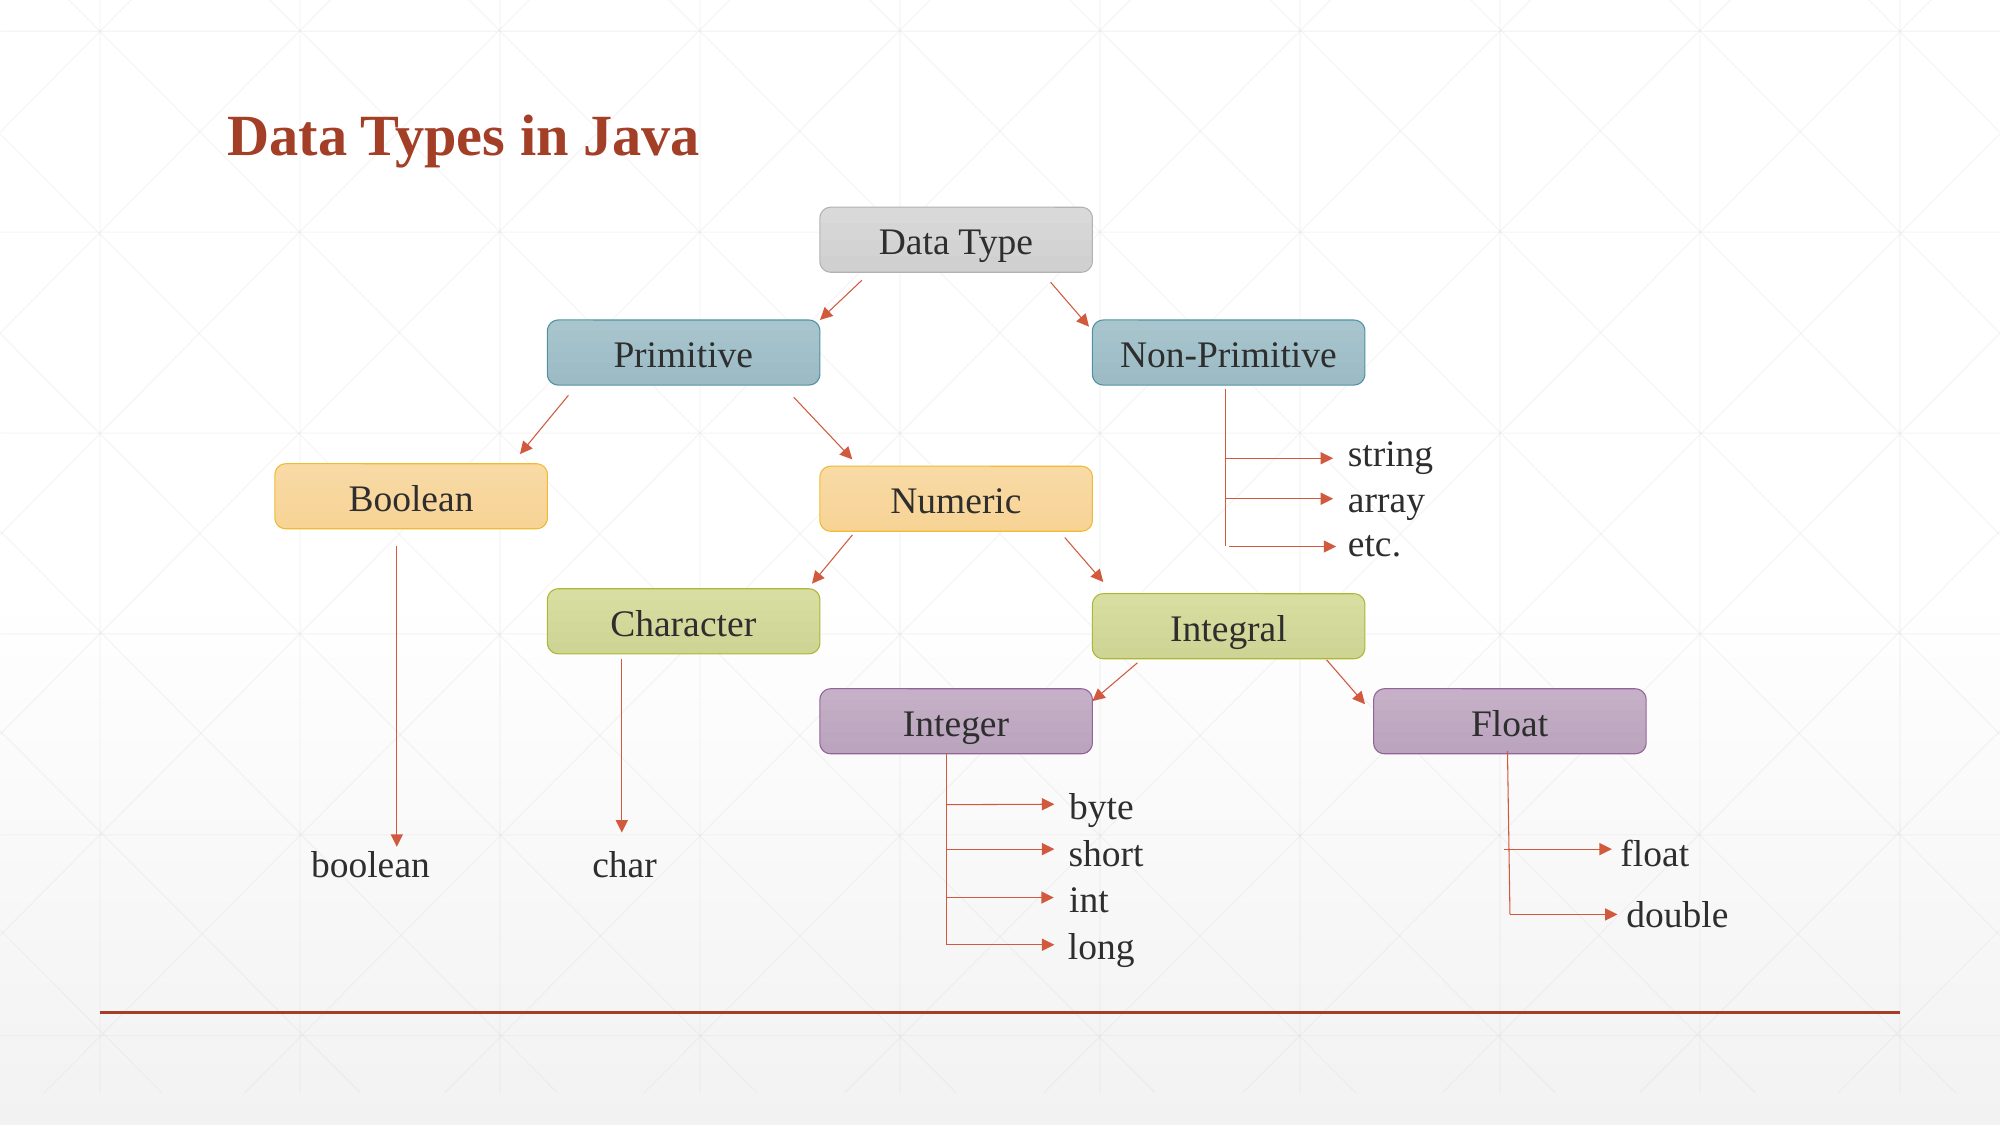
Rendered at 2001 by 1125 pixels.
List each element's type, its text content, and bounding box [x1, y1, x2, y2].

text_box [819, 280, 862, 320]
text_box Primitive [546, 319, 821, 386]
text_box char [577, 832, 779, 893]
text_box boolean [296, 832, 498, 893]
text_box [519, 395, 569, 455]
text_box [1326, 659, 1365, 705]
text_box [1064, 537, 1104, 582]
text_box string [1333, 421, 1535, 482]
text_box long [1053, 914, 1255, 975]
text_box Integral [1091, 593, 1366, 660]
text_box double [1611, 882, 1813, 942]
text_box etc. [1333, 528, 1535, 571]
text_box int [1054, 867, 1256, 927]
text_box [811, 534, 853, 584]
text_box Boolean [274, 463, 548, 530]
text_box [793, 397, 853, 460]
text_box Non-Primitive [1091, 319, 1366, 386]
text_box Data Type [819, 206, 1093, 273]
text_box Float [1373, 688, 1647, 755]
text_box Numeric [819, 465, 1093, 532]
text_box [1092, 662, 1138, 702]
title Data Types in Java [212, 82, 1788, 175]
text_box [1050, 282, 1090, 327]
text_box array [1333, 482, 1535, 528]
text_box byte [1054, 774, 1256, 835]
text_box float [1605, 821, 1807, 882]
text_box Integer [819, 688, 1093, 755]
text_box short [1053, 821, 1255, 882]
text_box Character [546, 588, 821, 655]
